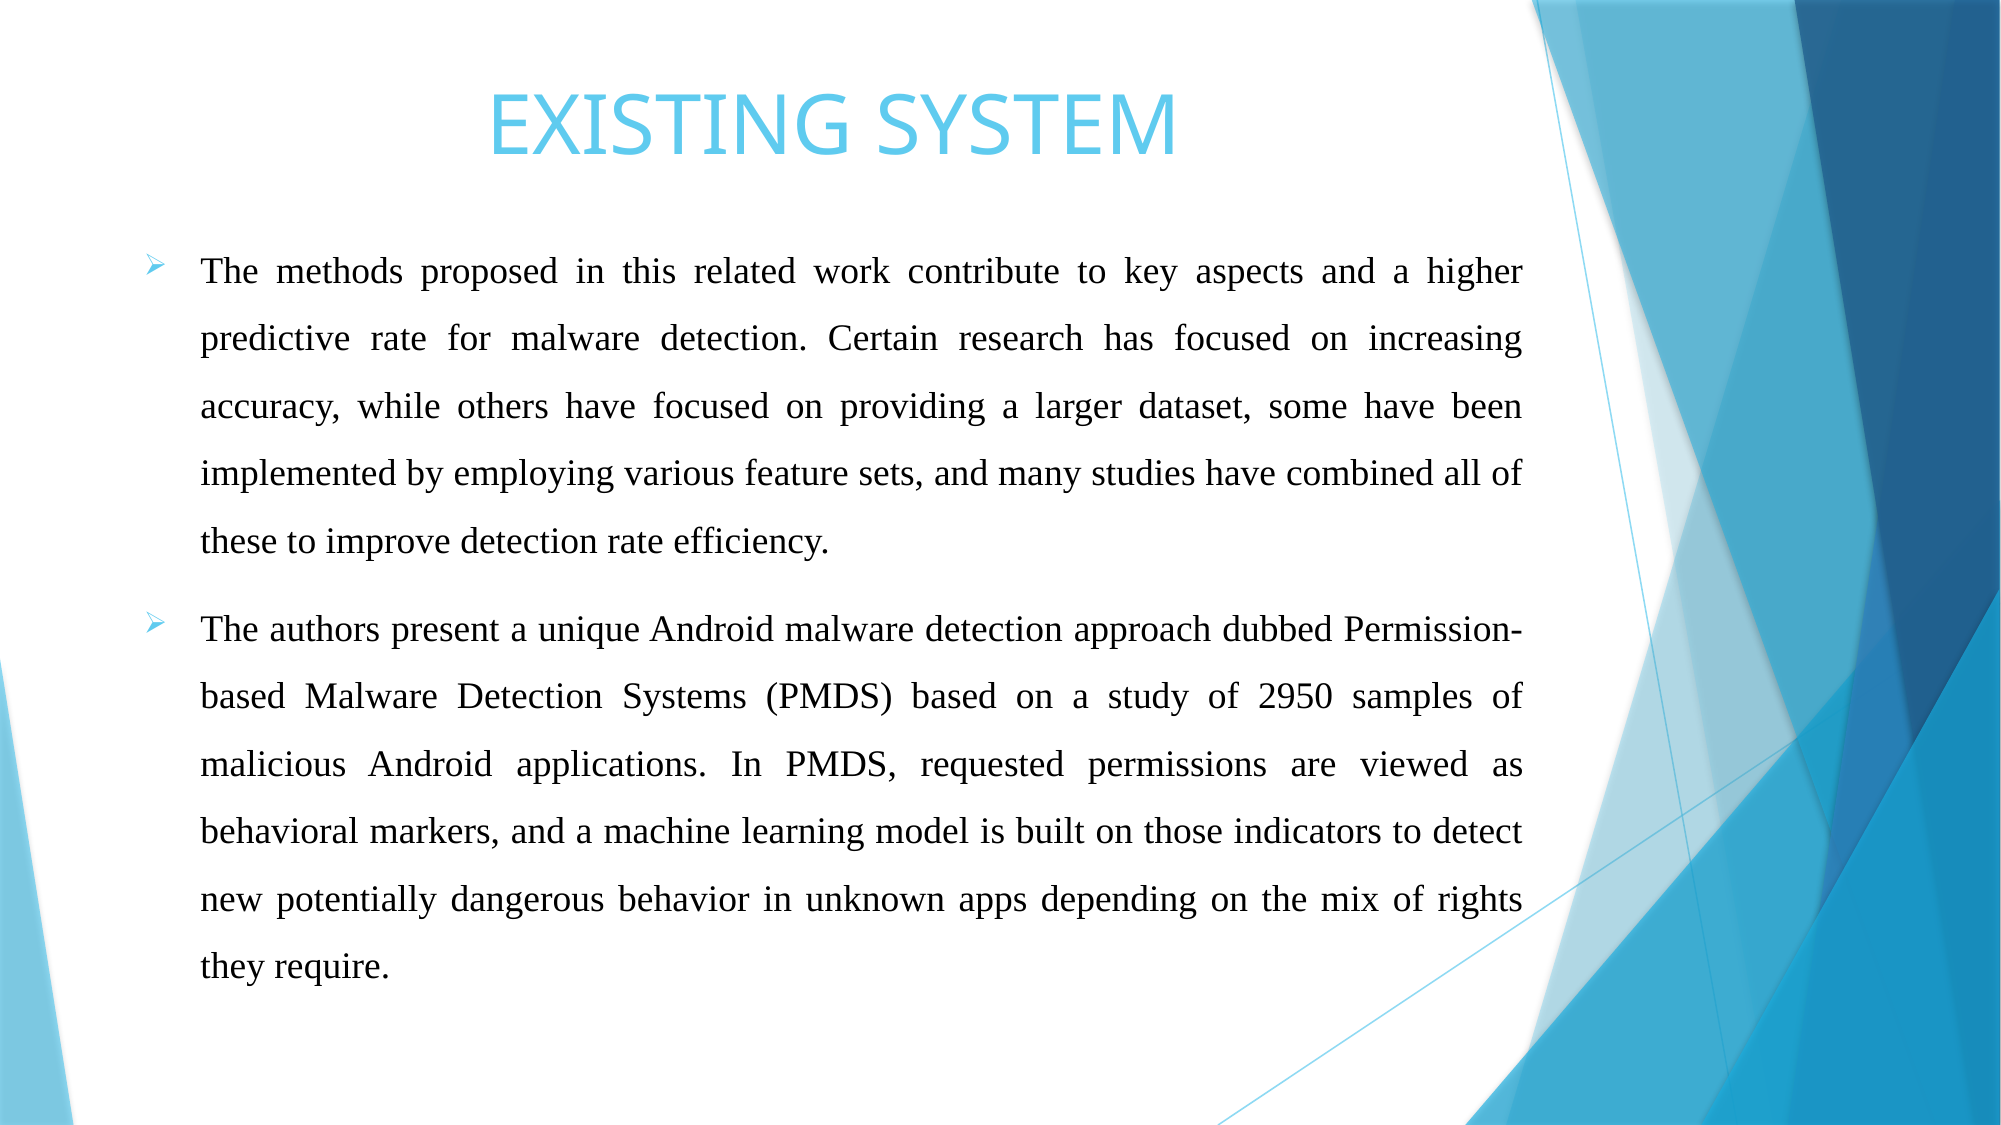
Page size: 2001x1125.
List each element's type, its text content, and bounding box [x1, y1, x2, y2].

list The methods proposed in this related work contribute to key aspects and a higher predictive rate for malware detection. Certain research has focused on increasing accuracy, while others have focused on providing a larger dataset, some have been implemented by employing various feature sets, and many studies have combined all of these to improve detection rate efficiency. The authors present a unique Android malware detection approach dubbed Permission- based Malware Detection Systems (PMDS) based on a study of 2950 samples of malicious Android applications. In PMDS, requested permissions are viewed as behavioral markers, and a machine learning model is built on those indicators to detect new potentially dangerous behavior in unknown apps depending on the mix of rights they require. [129, 215, 1540, 1070]
title EXISTING SYSTEM [0, 63, 1697, 282]
